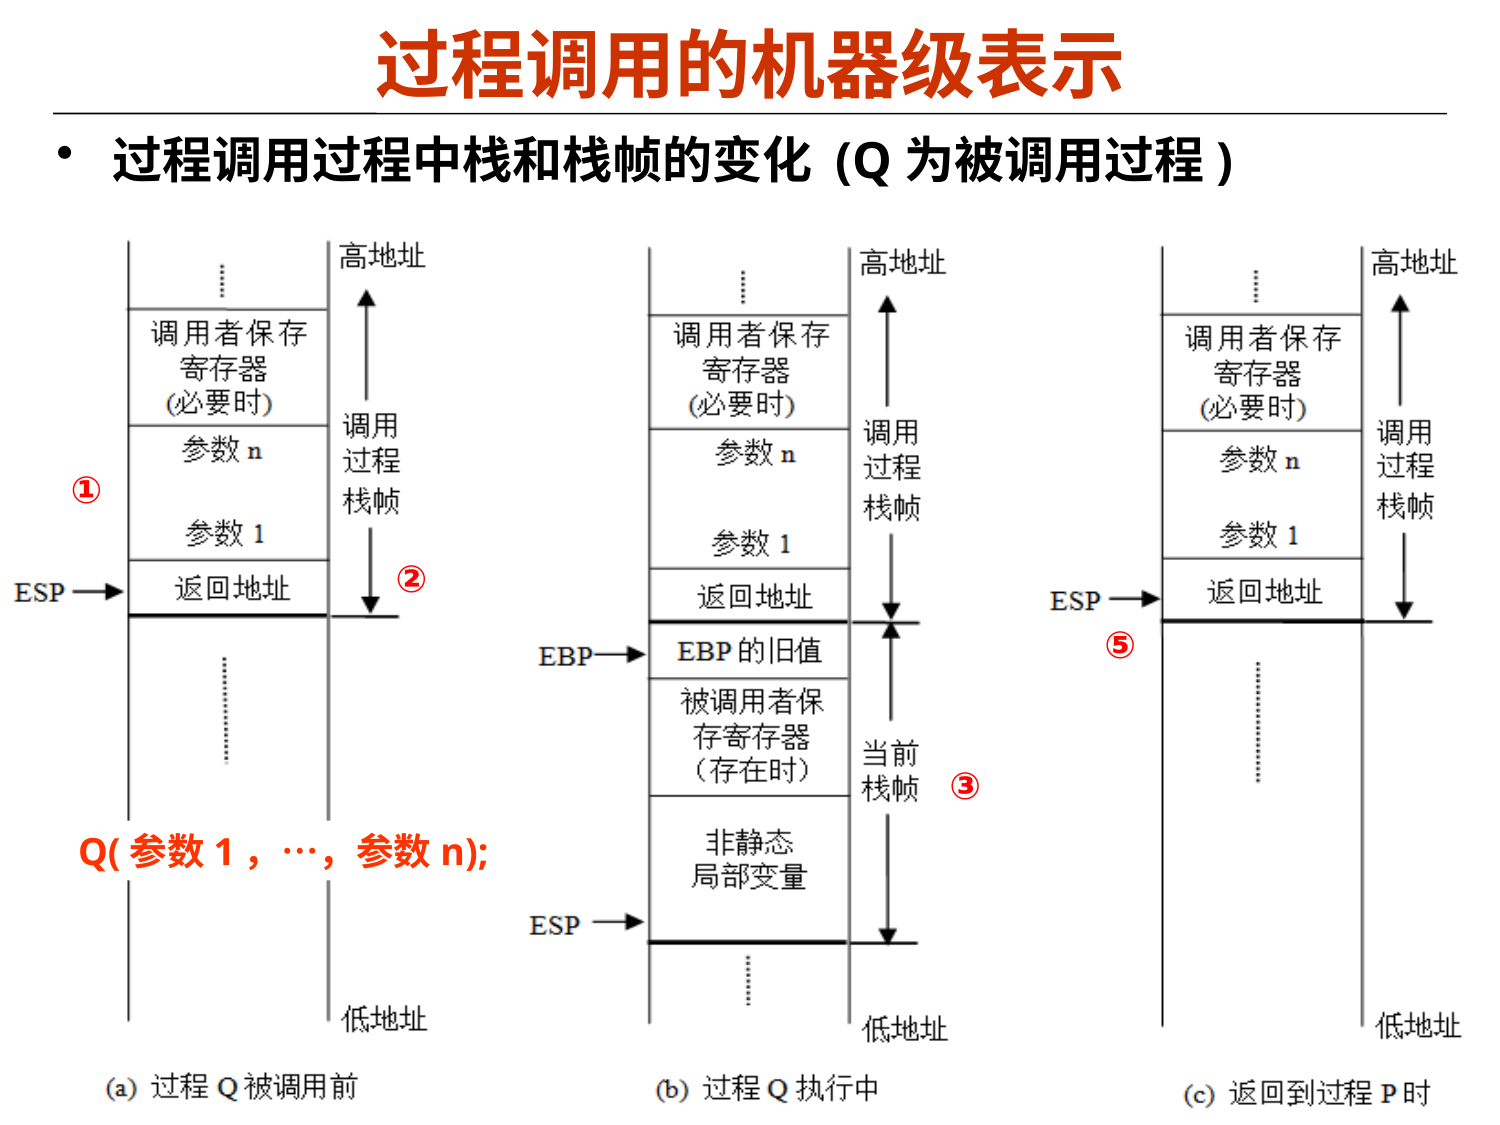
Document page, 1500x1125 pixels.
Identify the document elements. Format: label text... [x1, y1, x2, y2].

picture [0, 222, 1500, 1125]
title 过程调用的机器级表示 [74, 15, 1426, 109]
list 过程调用过程中栈和栈帧的变化 (Q为被调用过程) [40, 111, 1392, 221]
